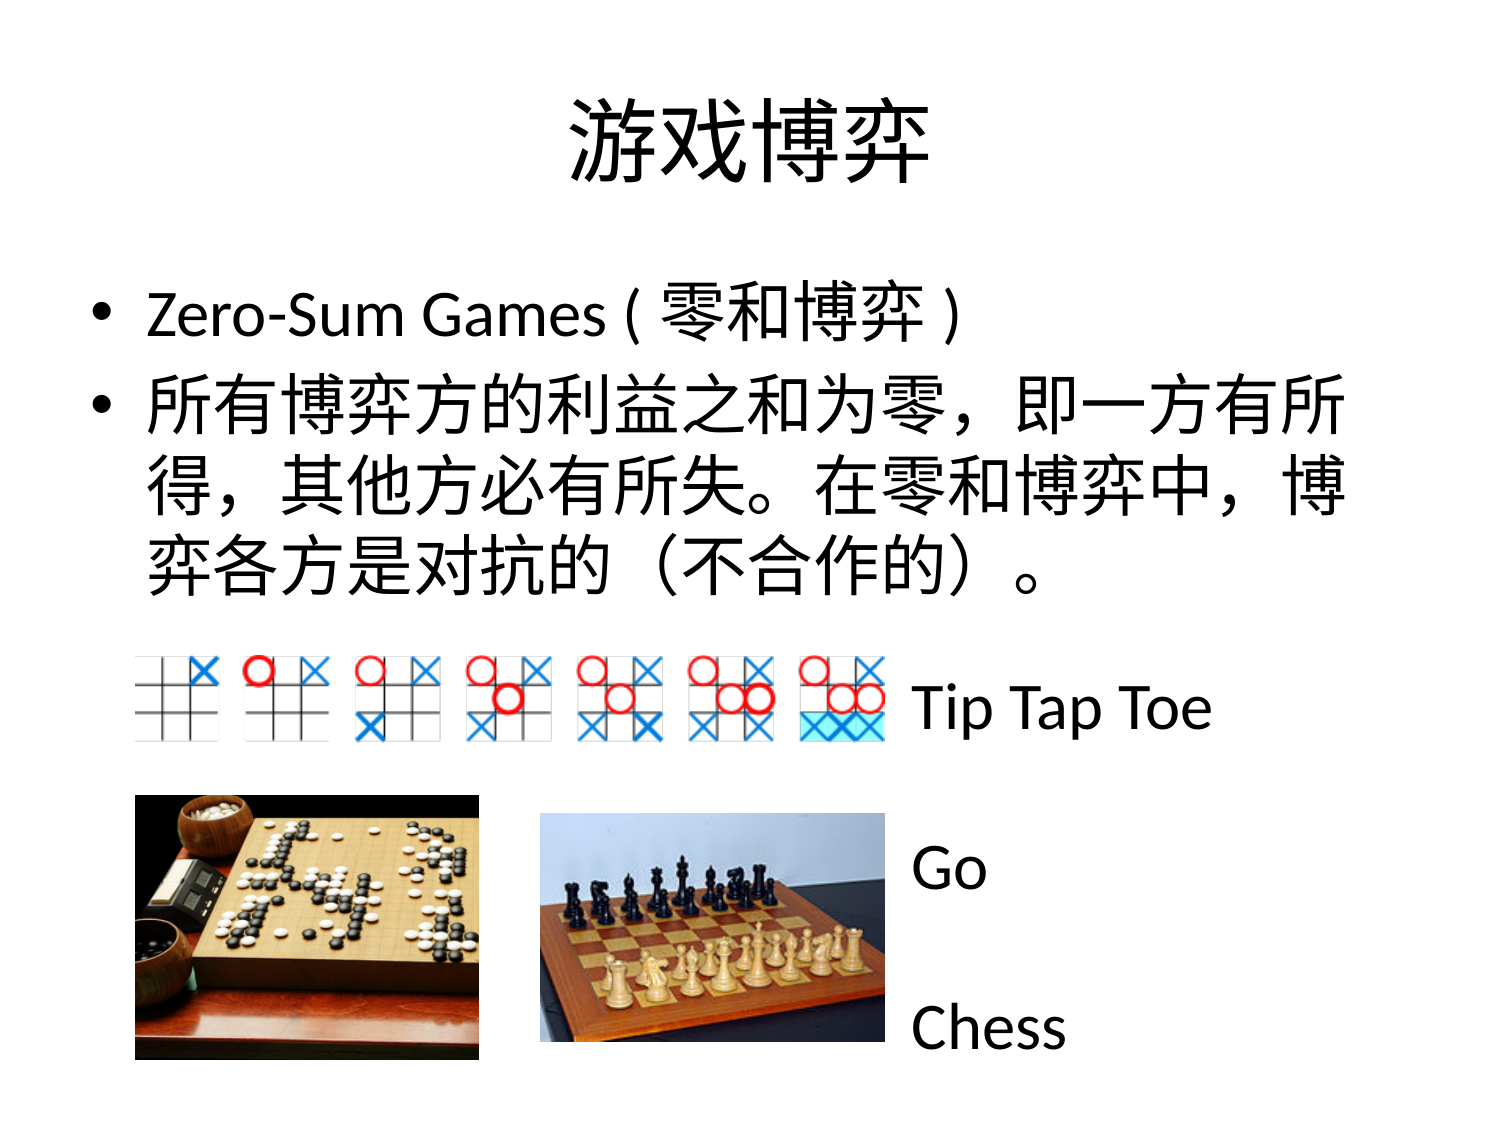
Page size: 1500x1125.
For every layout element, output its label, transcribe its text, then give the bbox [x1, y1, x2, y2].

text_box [135, 655, 1317, 1075]
list Zero-Sum Games (零和博弈) 所有博弈方的利益之和为零，即一方有所得，其他方必有所失。在零和博弈中，博弈各方是对抗的（不合作的）。 [75, 262, 1425, 1005]
title 游戏博弈 [75, 45, 1425, 233]
